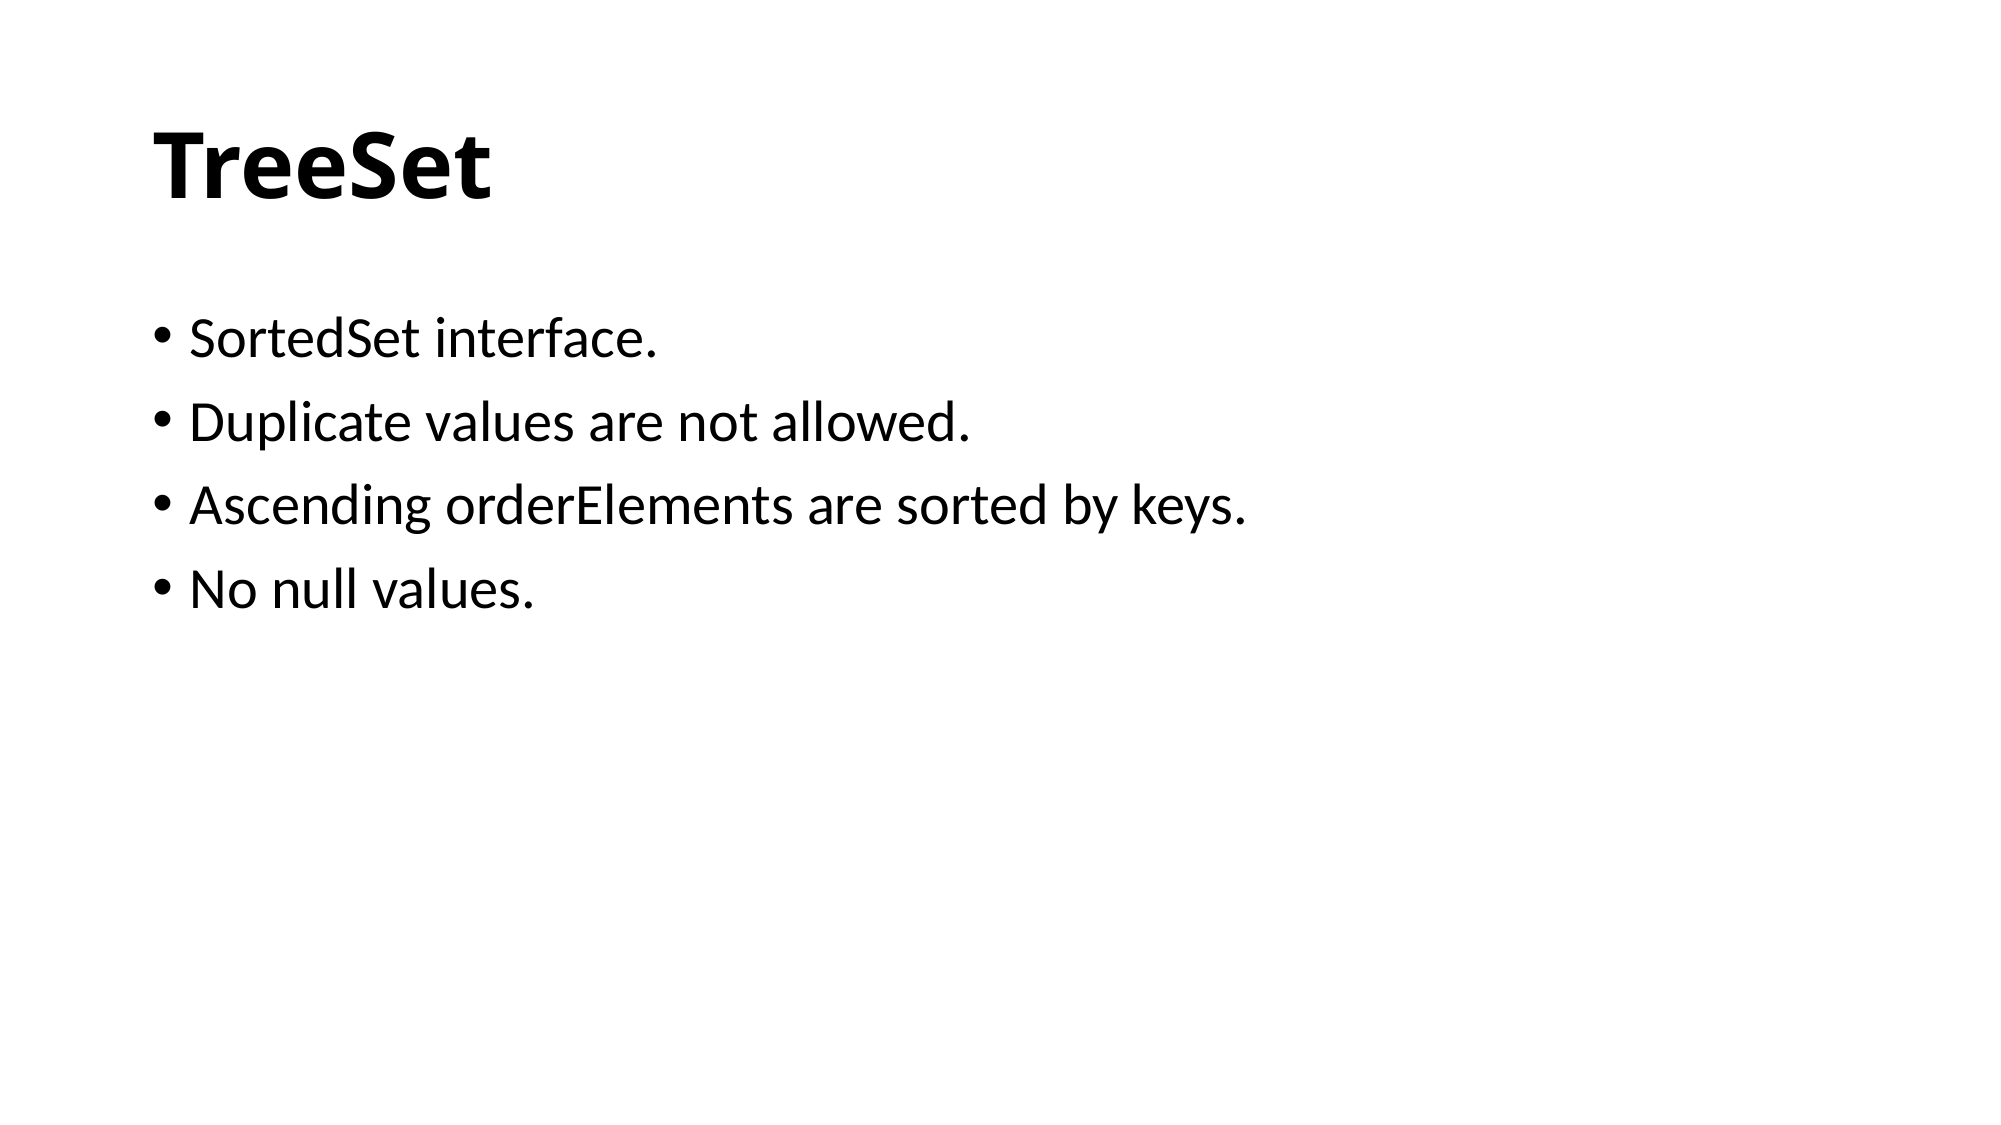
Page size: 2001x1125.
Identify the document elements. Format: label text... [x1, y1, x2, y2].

list SortedSet interface. Duplicate values are not allowed. Ascending orderElements are sorted by keys. No null values. [137, 299, 1863, 1014]
title TreeSet [137, 59, 1863, 278]
